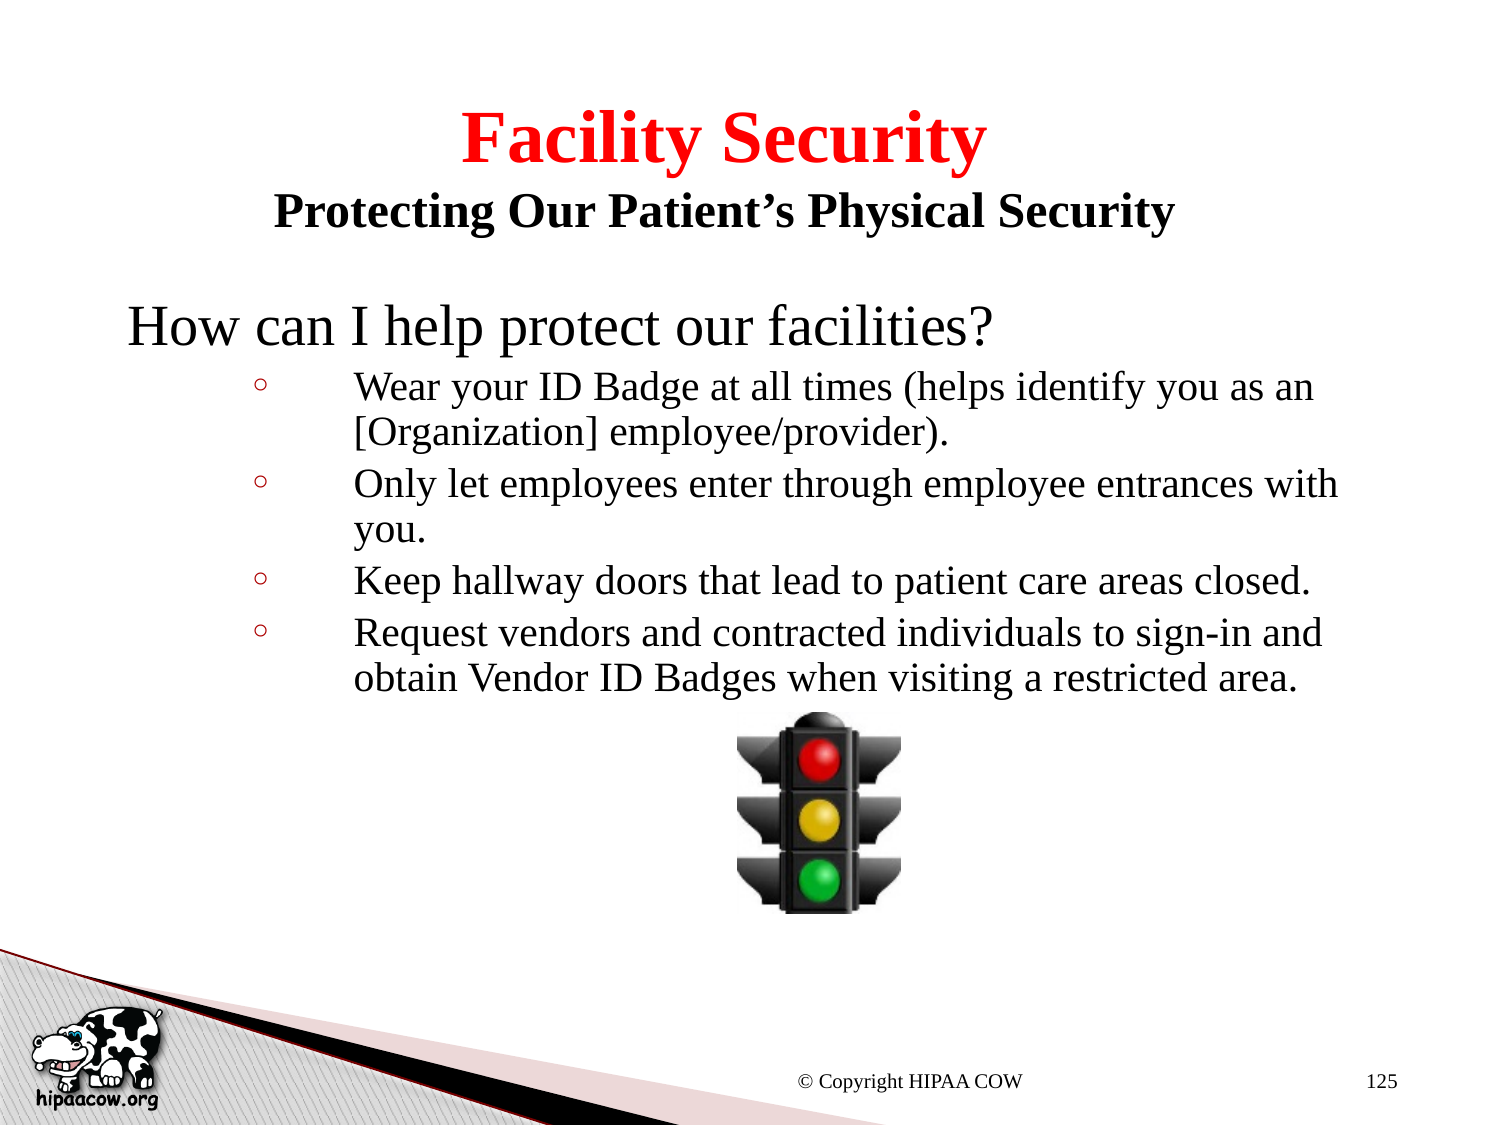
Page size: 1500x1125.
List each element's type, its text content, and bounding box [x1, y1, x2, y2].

picture [24, 999, 175, 1111]
picture [737, 712, 901, 915]
footer © Copyright HIPAA COW [562, 1025, 1038, 1100]
slide_number 125 [1100, 1025, 1413, 1100]
title Facility Security Protecting Our Patient’s Physical Security [87, 37, 1363, 288]
list How can I help protect our facilities? Wear your ID Badge at all times (helps identify you as an [Organization] employee/provider). Only let employees enter through employee entrances with you. Keep hallway doors that lead to patient care areas closed. Request vendors and contracted individuals to sign-in and obtain Vendor ID Badges when visiting a restricted area. [112, 287, 1438, 701]
